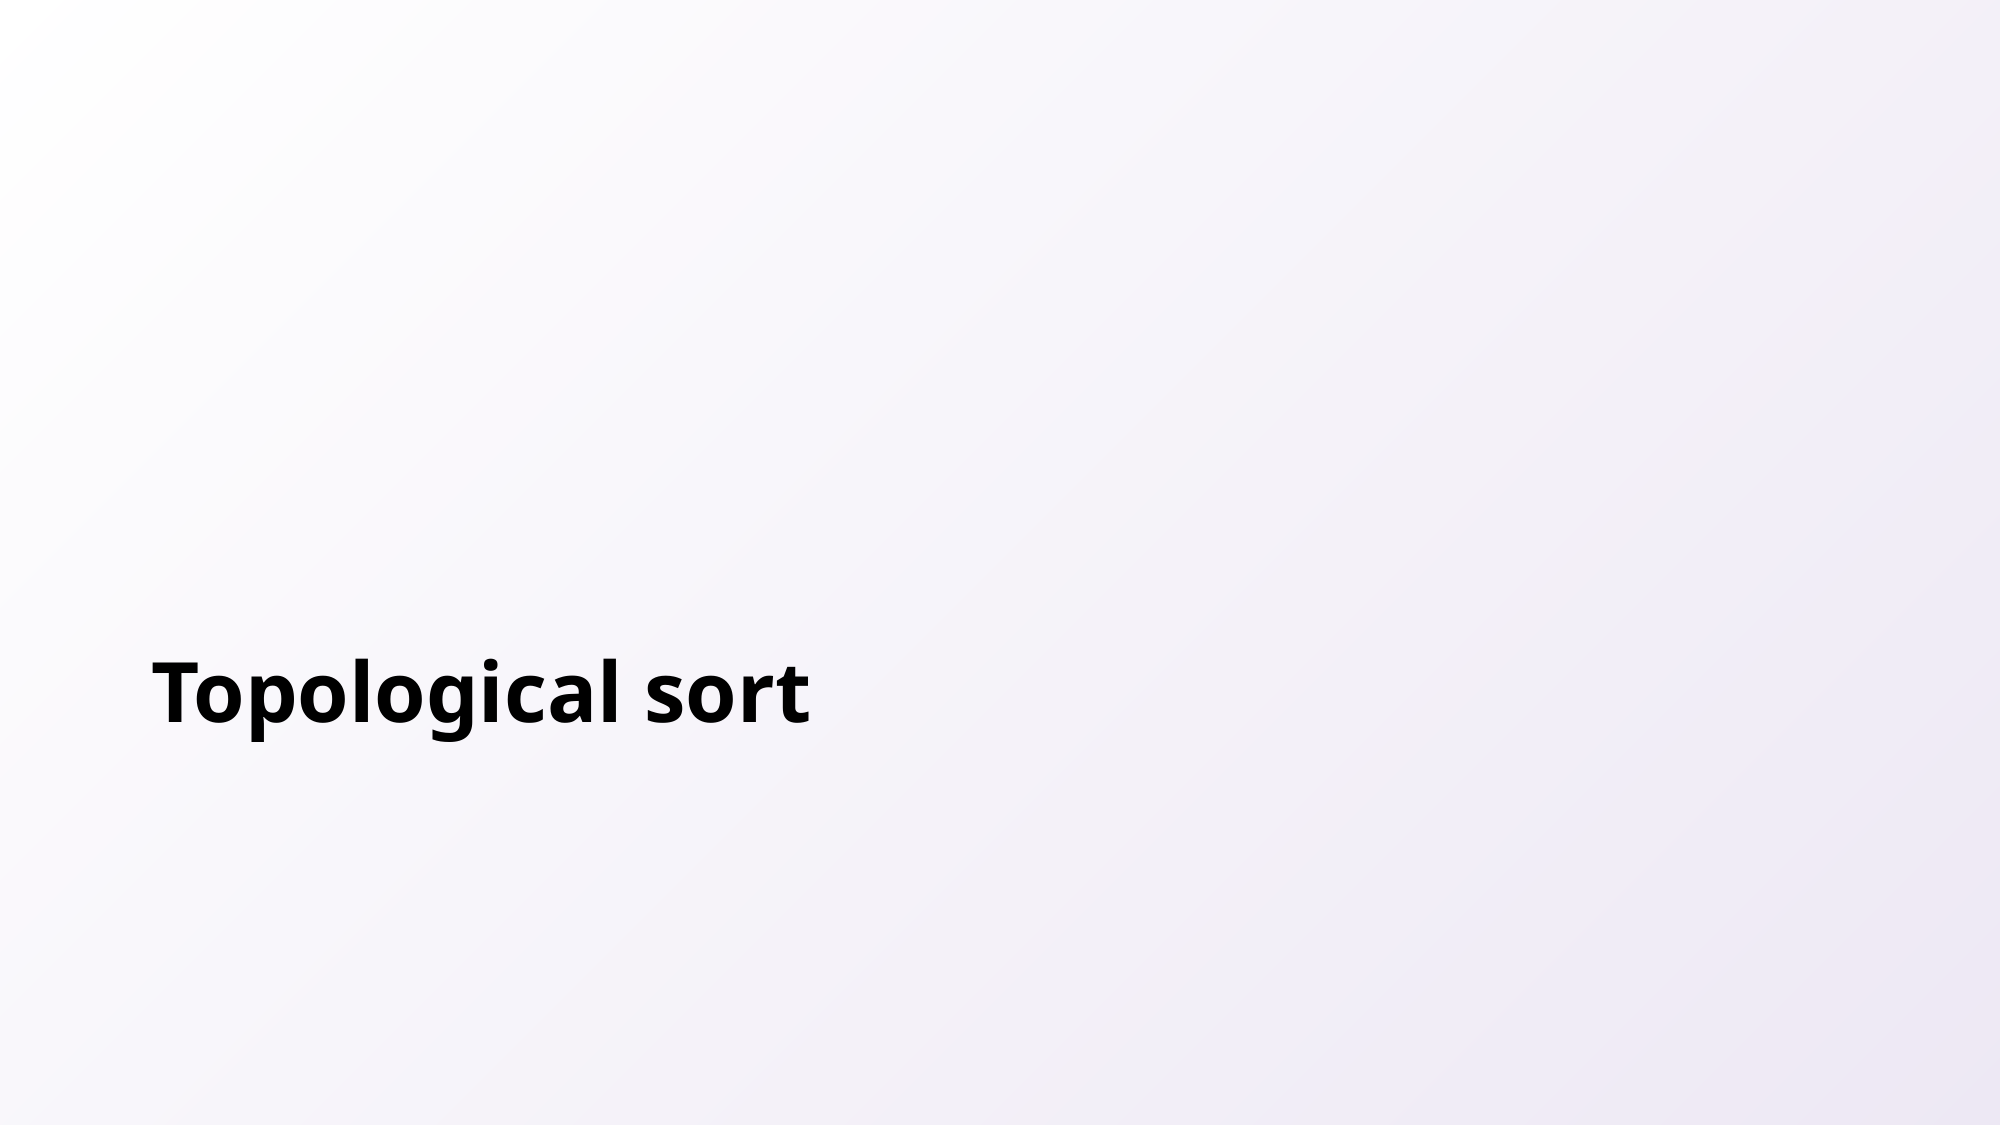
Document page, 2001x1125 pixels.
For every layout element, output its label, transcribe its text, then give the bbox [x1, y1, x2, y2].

title Topological sort [136, 280, 1862, 749]
